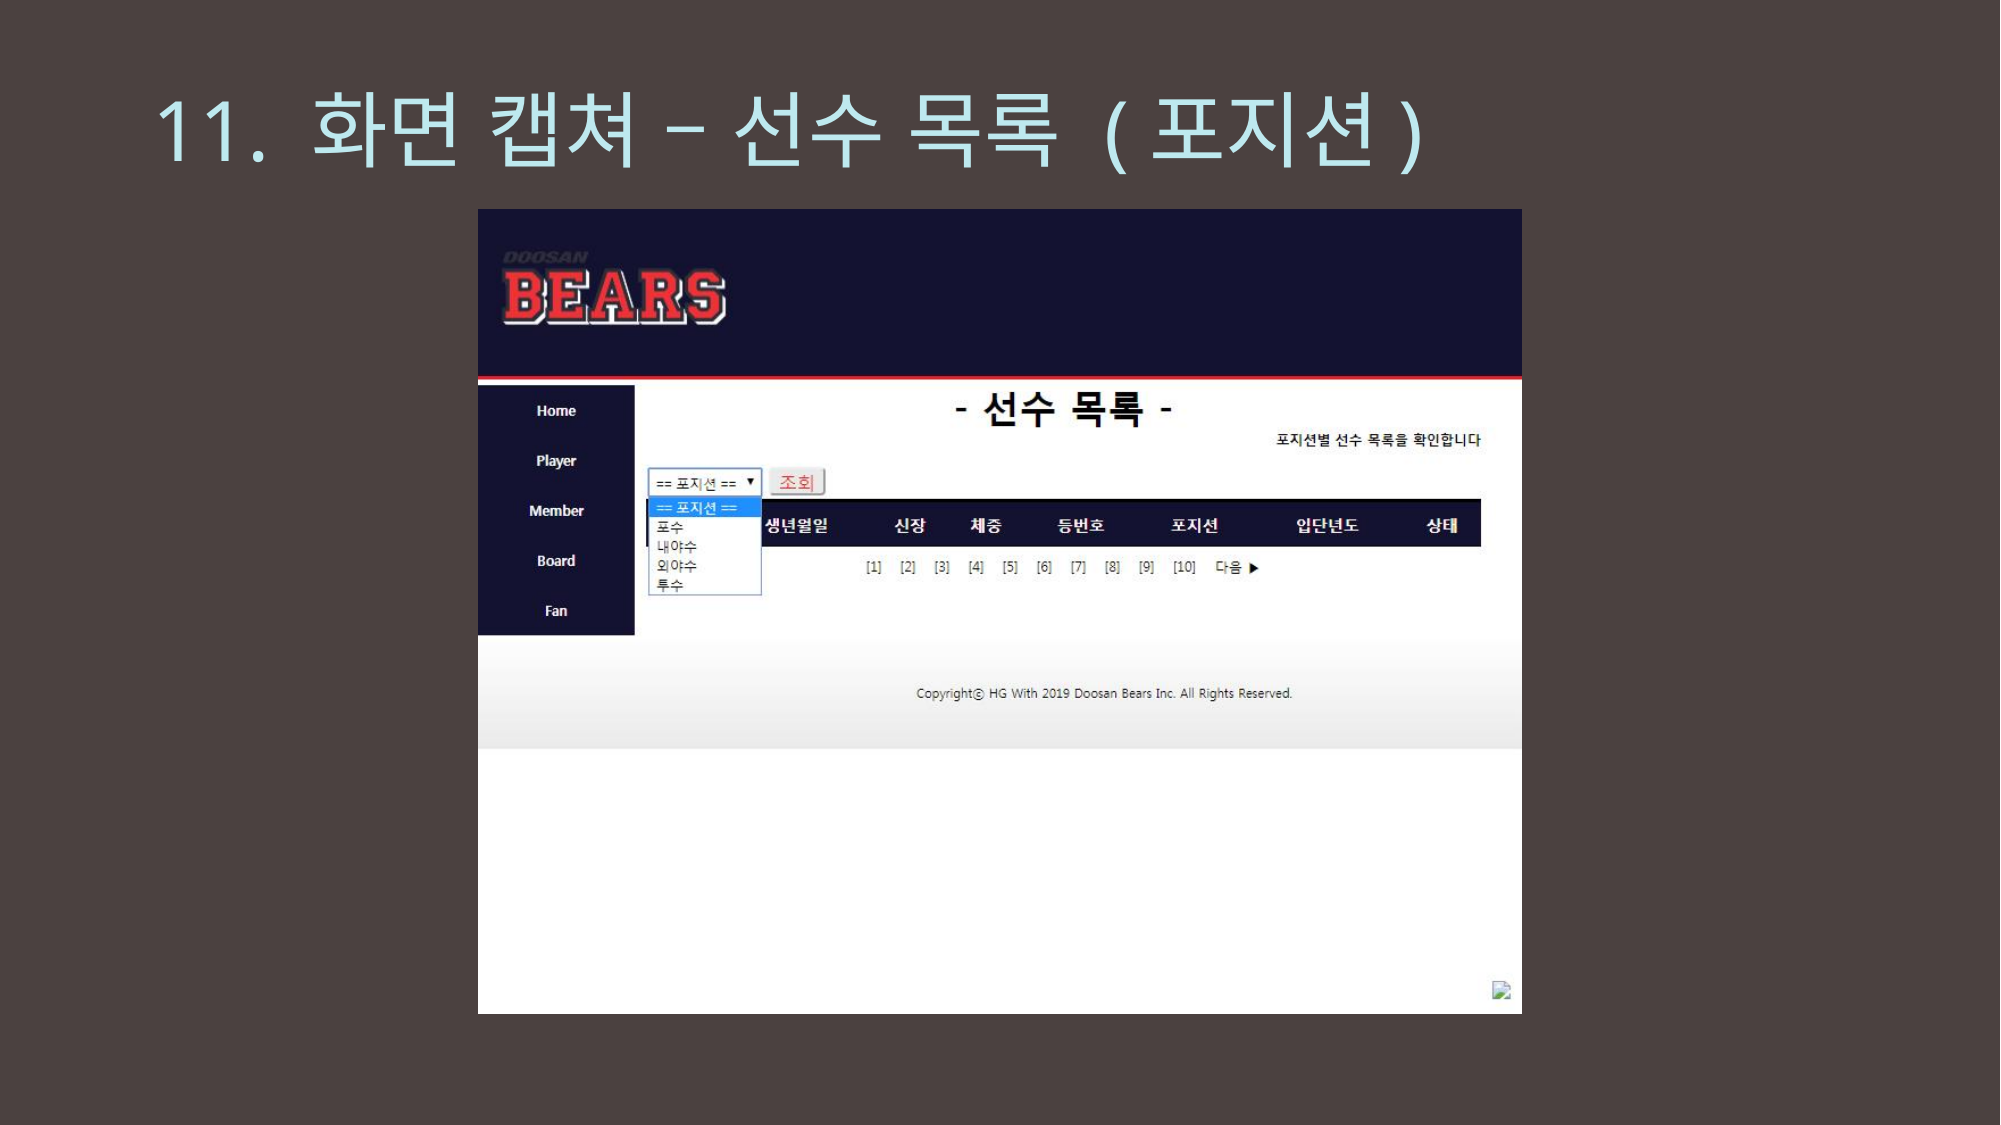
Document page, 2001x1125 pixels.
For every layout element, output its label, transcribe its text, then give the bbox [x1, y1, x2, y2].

title 11. 화면 캡쳐 – 선수 목록 (포지션) [137, 59, 1863, 209]
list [478, 209, 1522, 1014]
